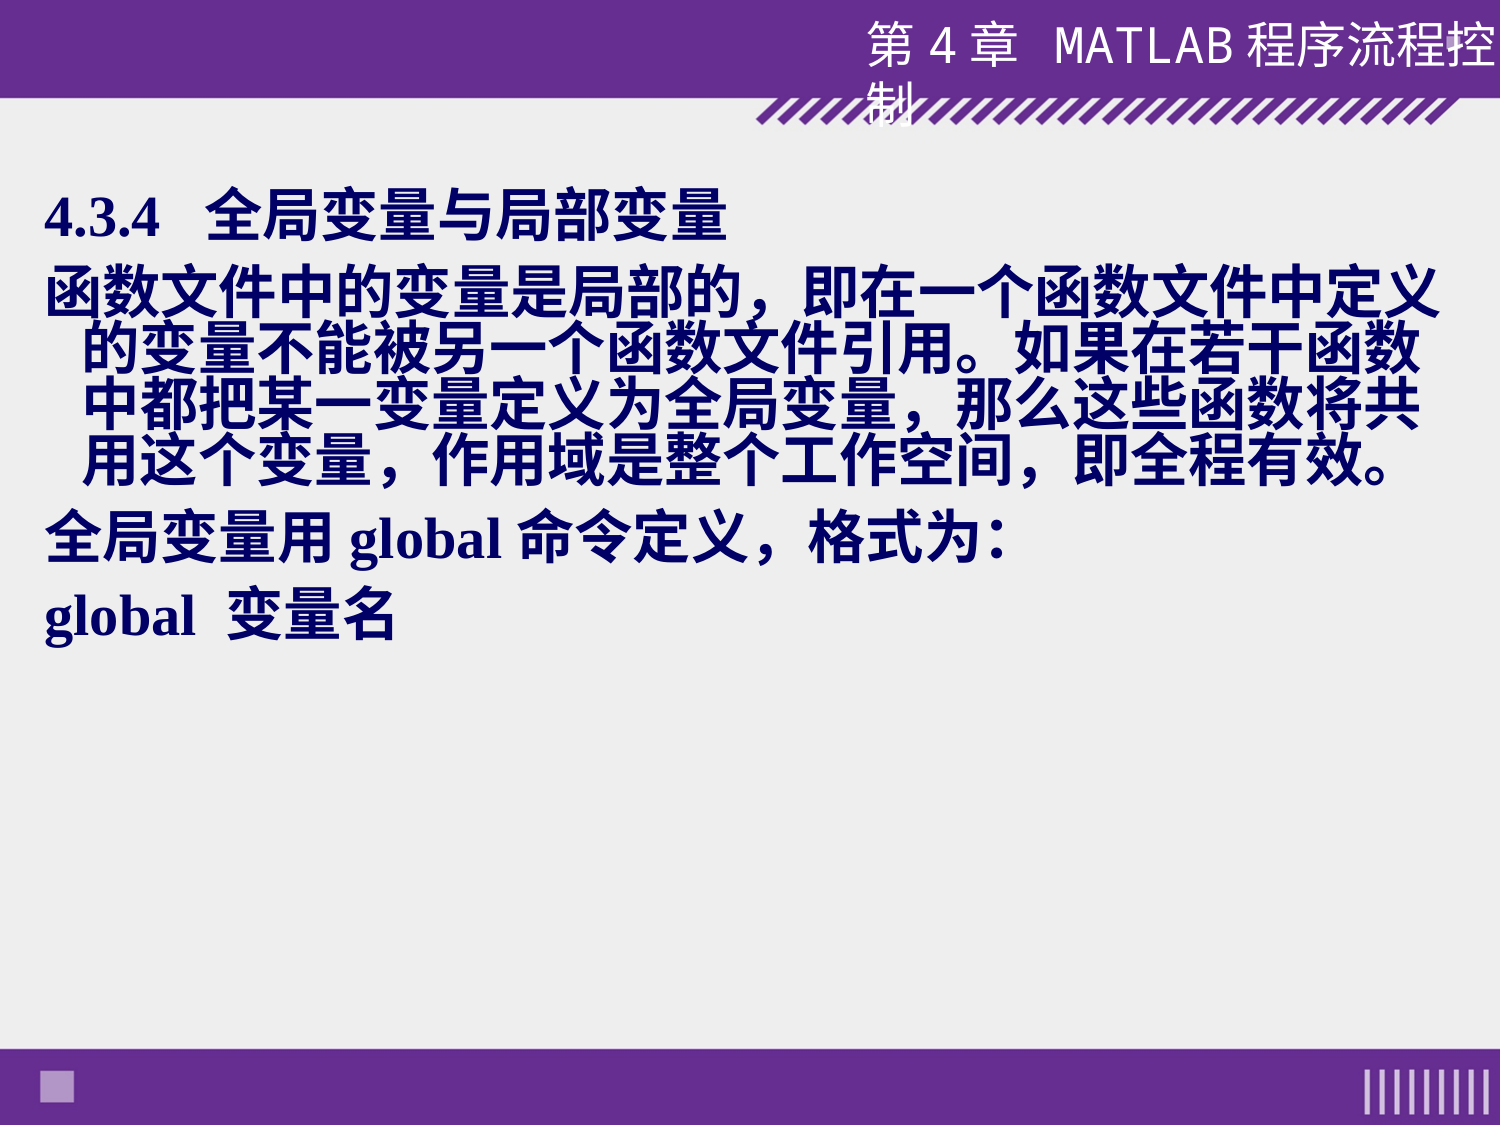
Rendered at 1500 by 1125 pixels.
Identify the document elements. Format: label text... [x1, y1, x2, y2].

list 4.3.4 全局变量与局部变量 函数文件中的变量是局部的，即在一个函数文件中定义的变量不能被另一个函数文件引用。如果在若干函数中都把某一变量定义为全局变量，那么这些函数将共用这个变量，作用域是整个工作空间，即全程有效。 全局变量用global命令定义，格式为： global 变量名 [29, 184, 1459, 858]
picture [0, 0, 1500, 1125]
